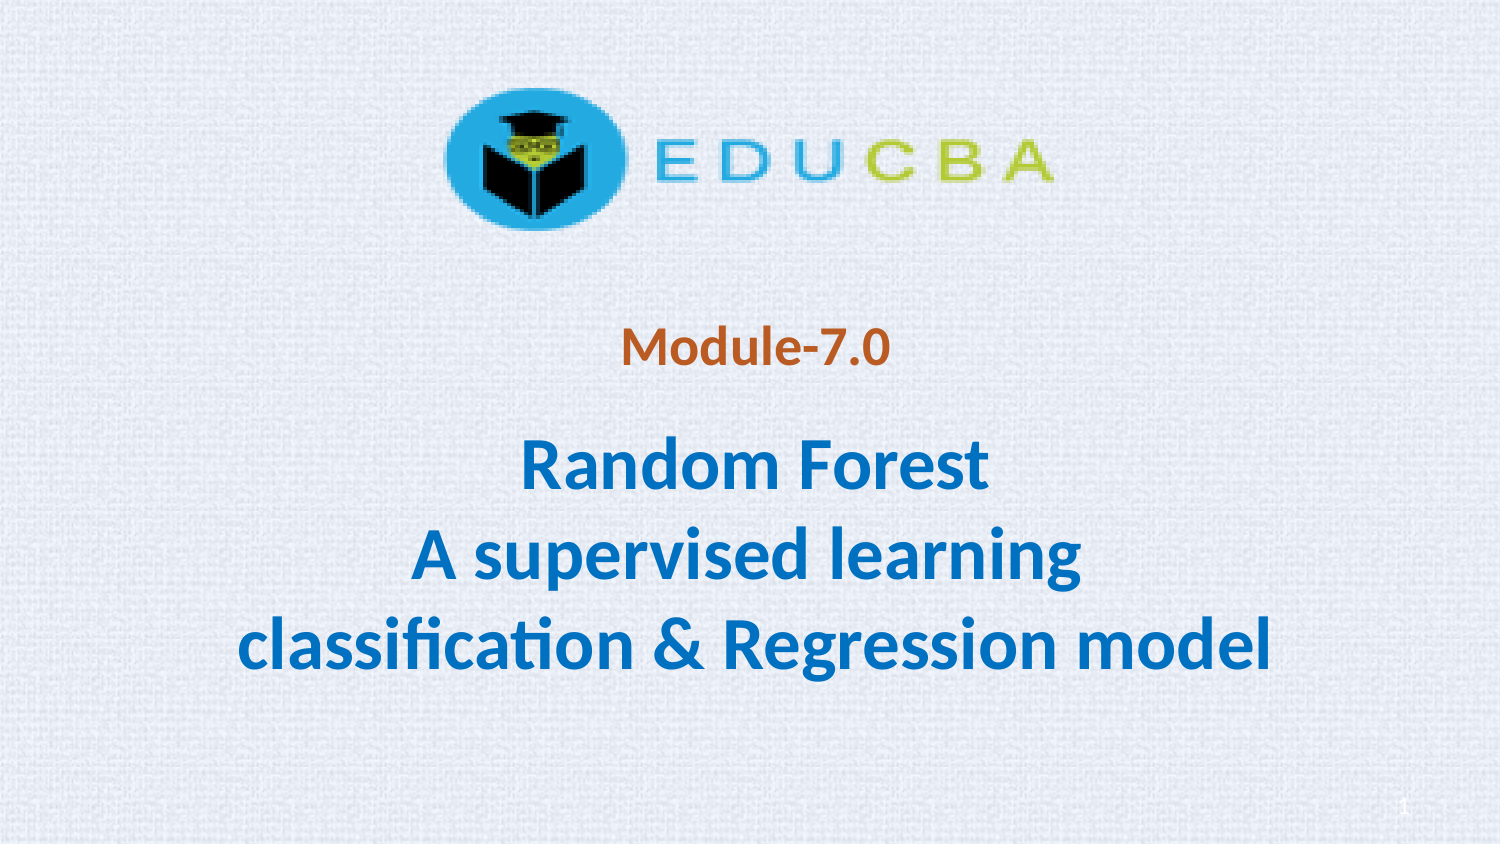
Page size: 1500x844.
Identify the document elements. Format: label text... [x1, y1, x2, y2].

slide_number 1 [1074, 782, 1425, 827]
title Module-7.0 Random Forest A supervised learning classification & Regression model [0, 96, 1500, 685]
picture [439, 85, 1063, 235]
